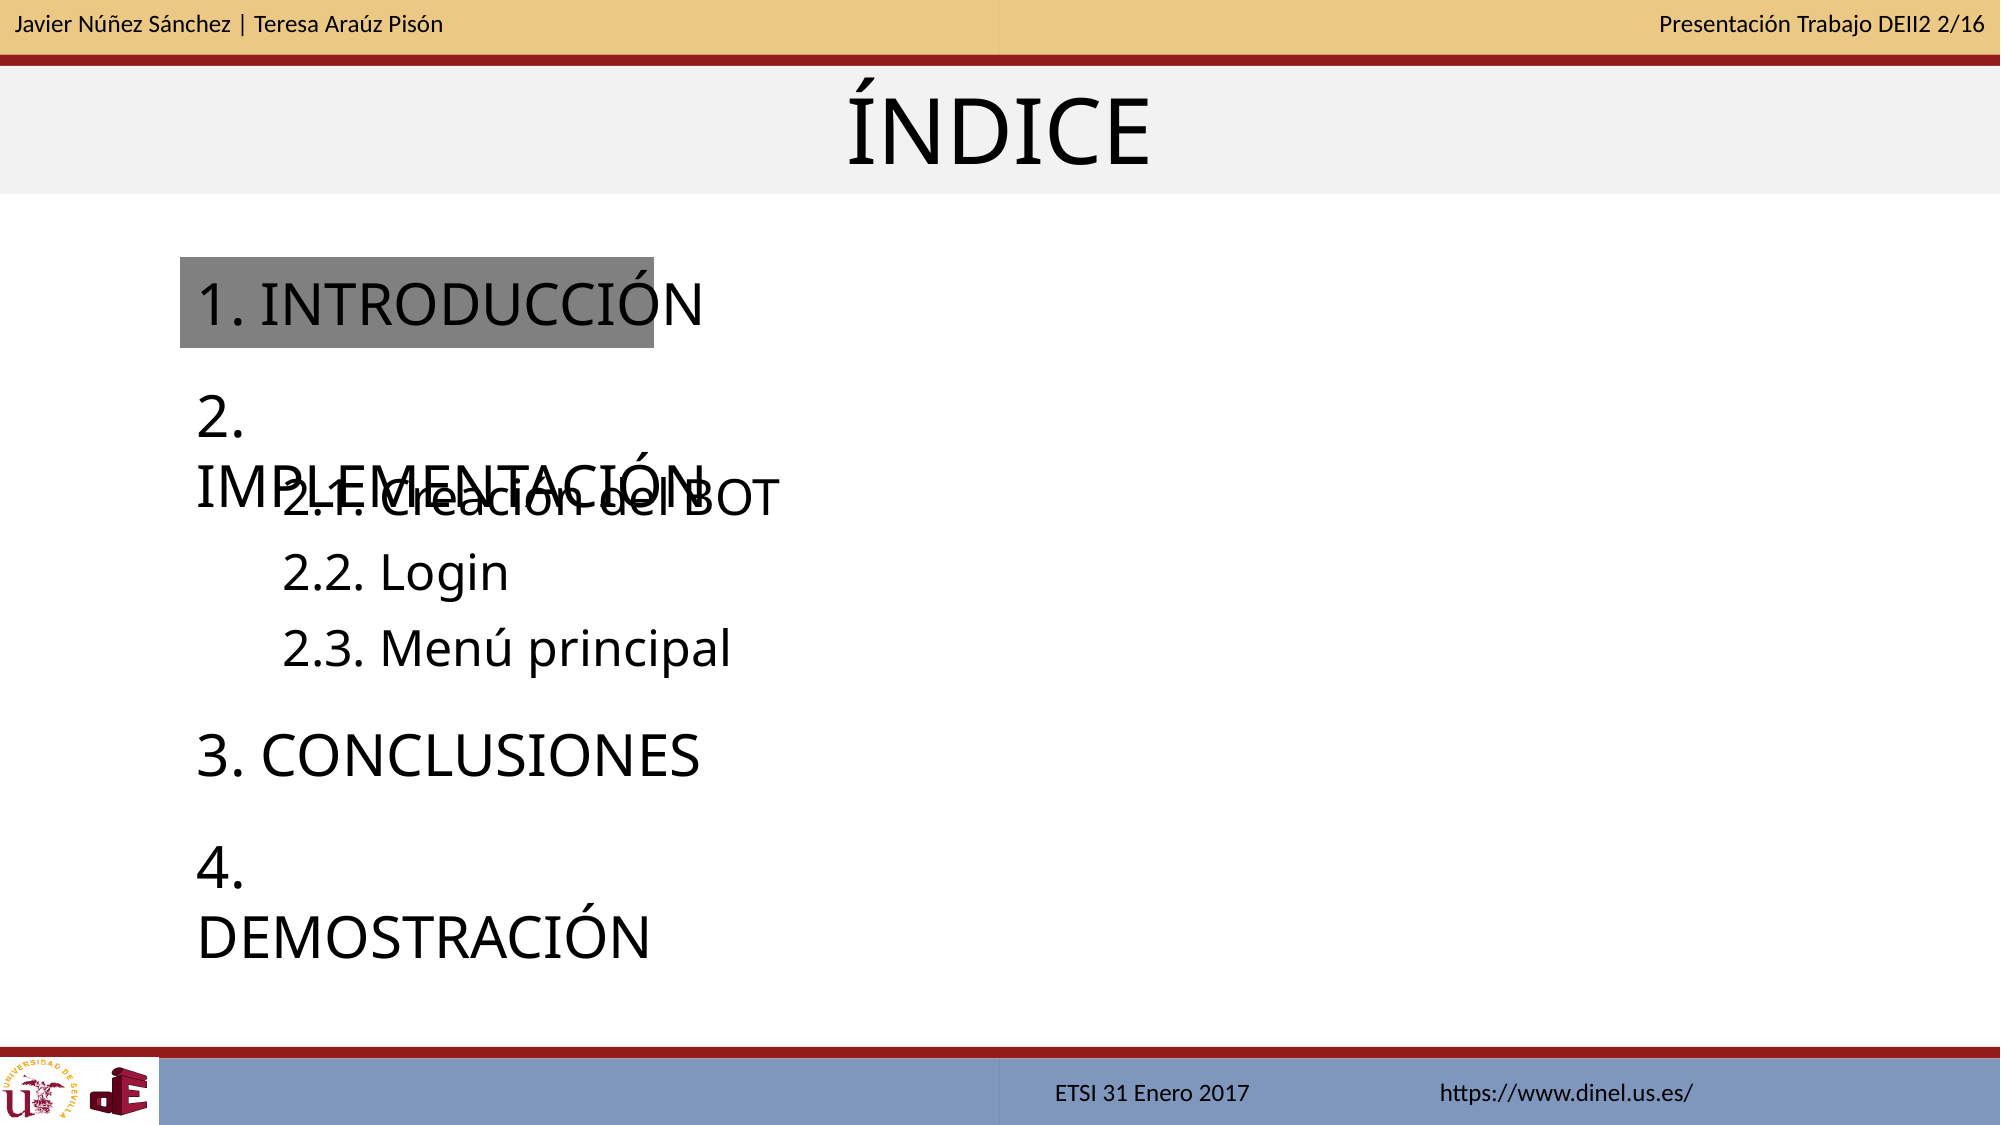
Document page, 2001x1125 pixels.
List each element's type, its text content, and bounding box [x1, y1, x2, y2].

text_box 2.2. Login [267, 533, 813, 609]
text_box [0, 65, 2000, 76]
text_box 2.3. Menú principal [267, 609, 813, 684]
text_box 1. INTRODUCCIÓN [182, 259, 727, 345]
picture [0, 1057, 159, 1125]
text_box 2. IMPLEMENTACIÓN [182, 371, 727, 527]
text_box 3. CONCLUSIONES [182, 711, 727, 796]
text_box ÍNDICE [0, 76, 2000, 195]
text_box 2.1. Creación del BOT [267, 457, 813, 533]
text_box 4. DEMOSTRACIÓN [182, 823, 727, 978]
